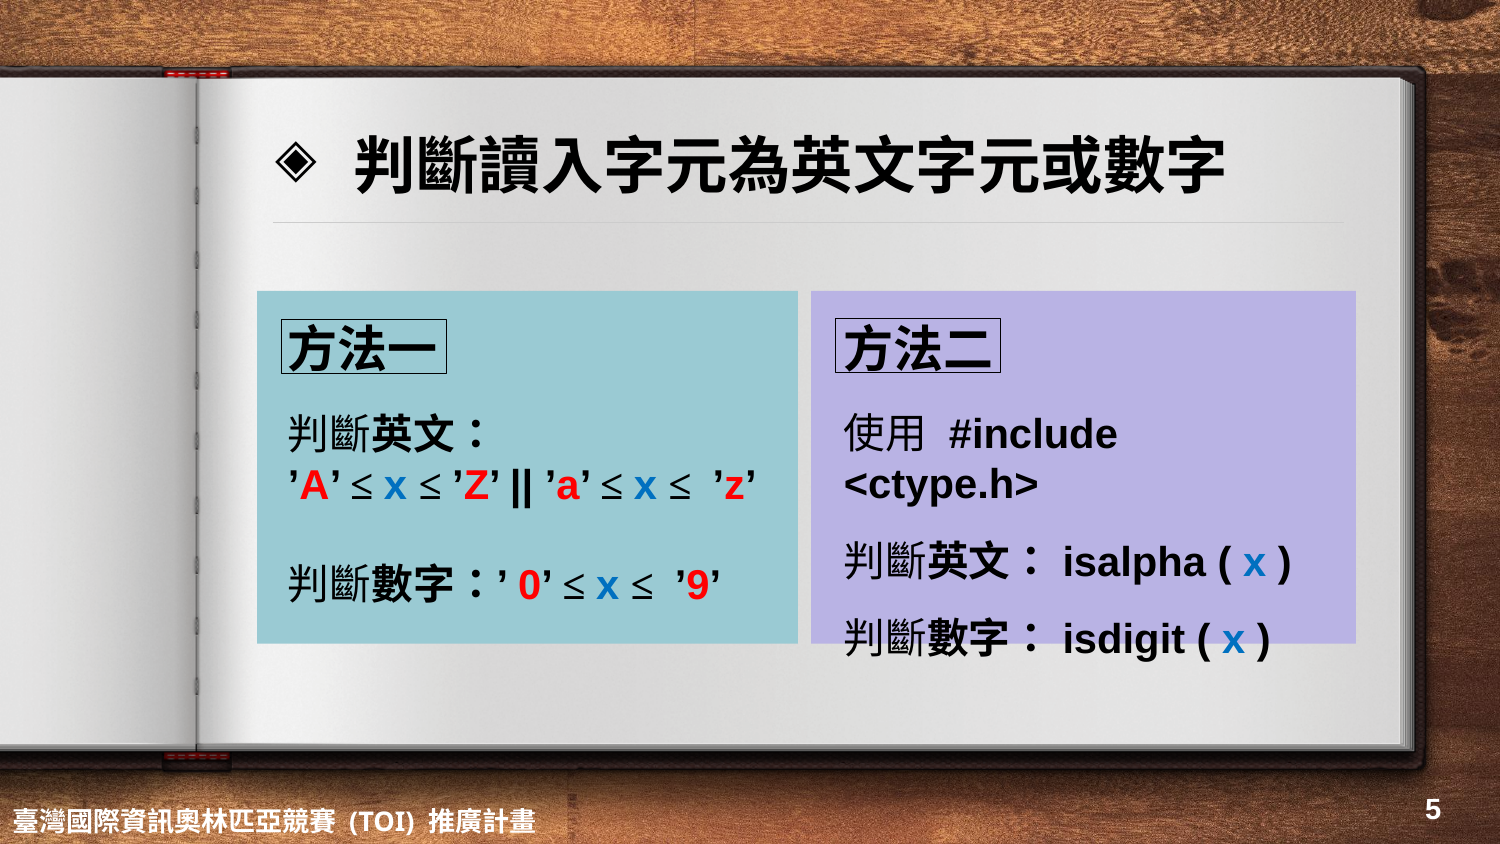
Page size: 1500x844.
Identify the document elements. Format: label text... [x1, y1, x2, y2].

list 判斷讀入字元為英文字元或數字 [242, 111, 1296, 201]
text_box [256, 290, 809, 644]
slide_number 5 [1410, 775, 1500, 841]
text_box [810, 290, 1357, 644]
picture [0, 0, 1500, 844]
